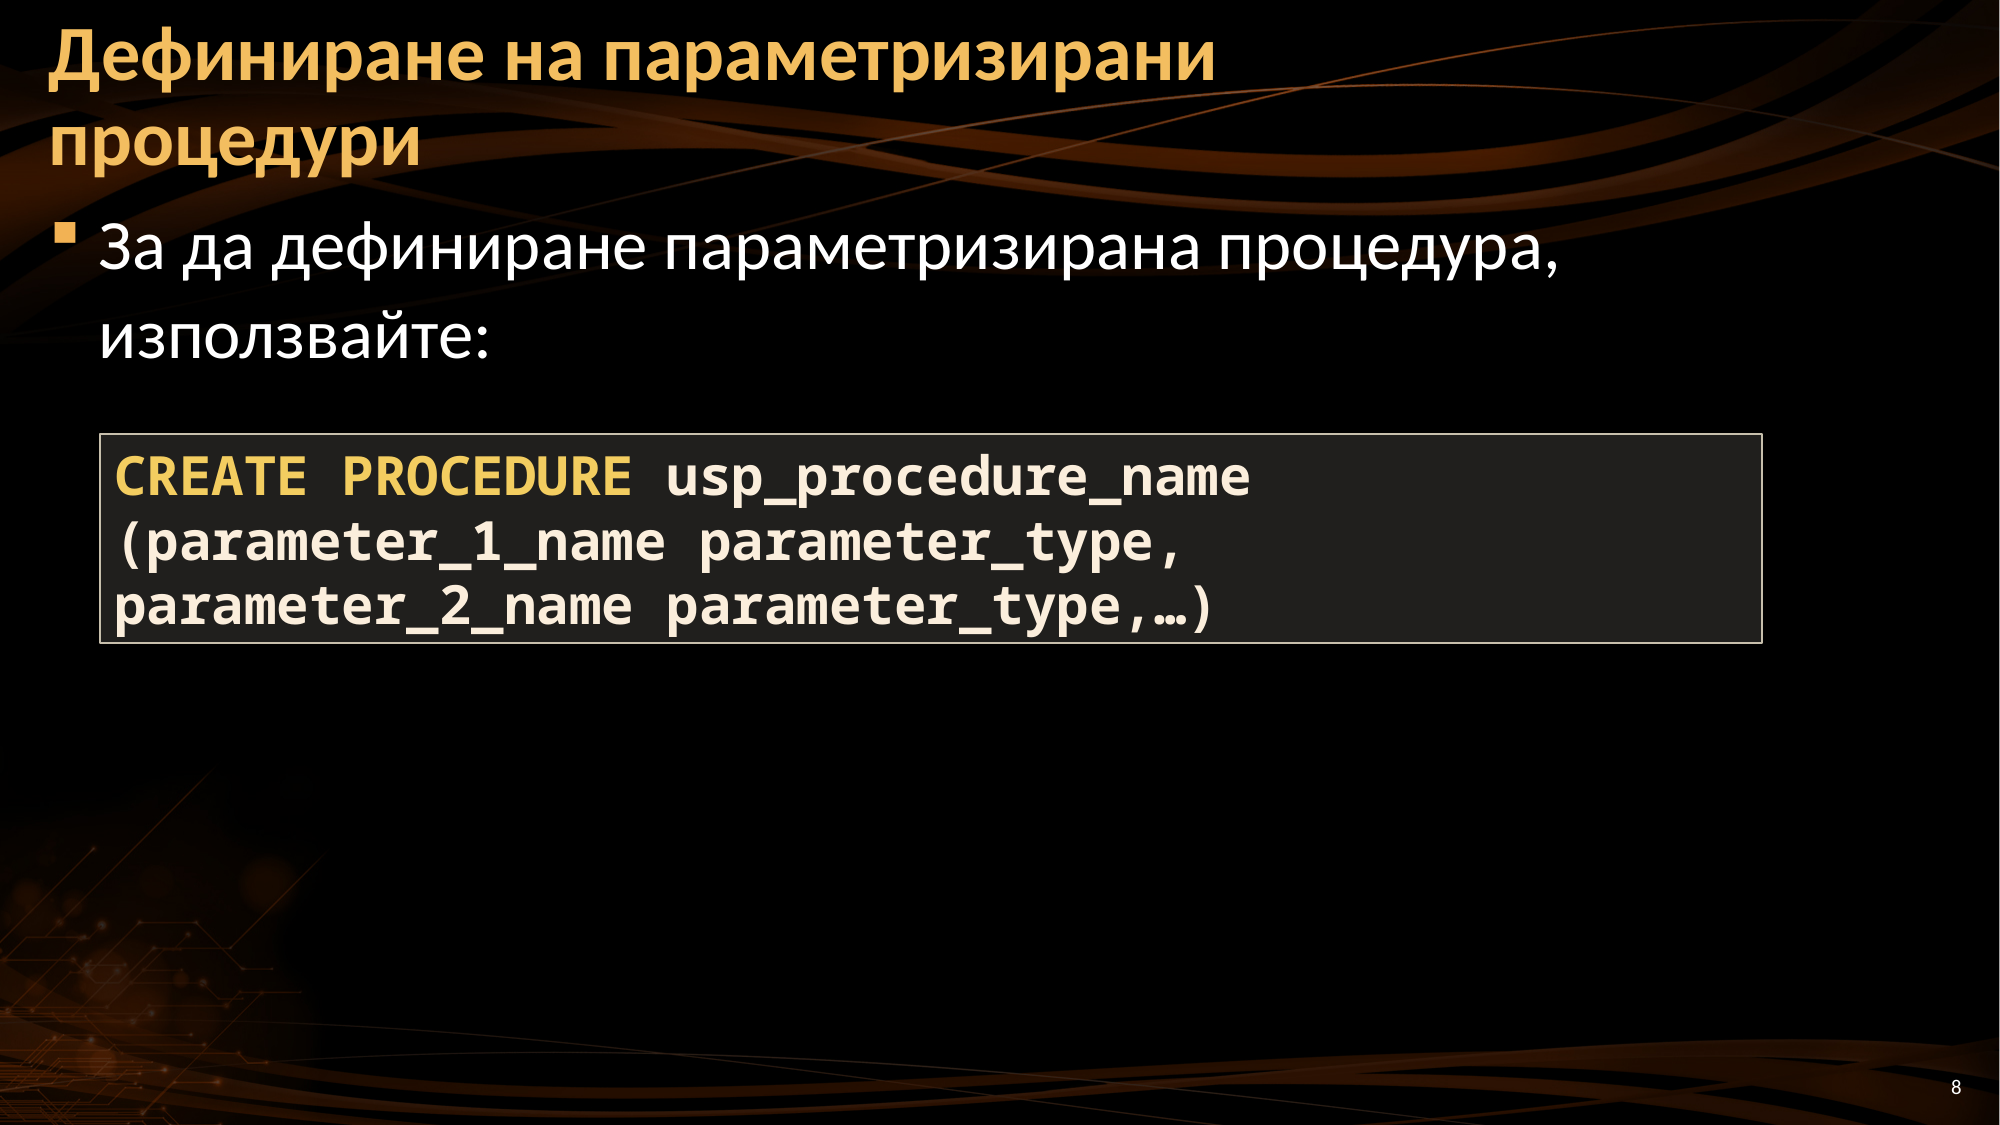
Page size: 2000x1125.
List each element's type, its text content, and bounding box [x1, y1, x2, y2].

list За да дефиниране параметризирана процедура, използвайте: [31, 188, 1968, 1103]
picture [0, 0, 2000, 1125]
title Дефиниране на параметризирани процедури [30, 6, 1602, 189]
text_box CREATE PROCEDURE usp_procedure_name (parameter_1_name parameter_type, parameter_2_name parameter_type,…) [99, 433, 1763, 644]
